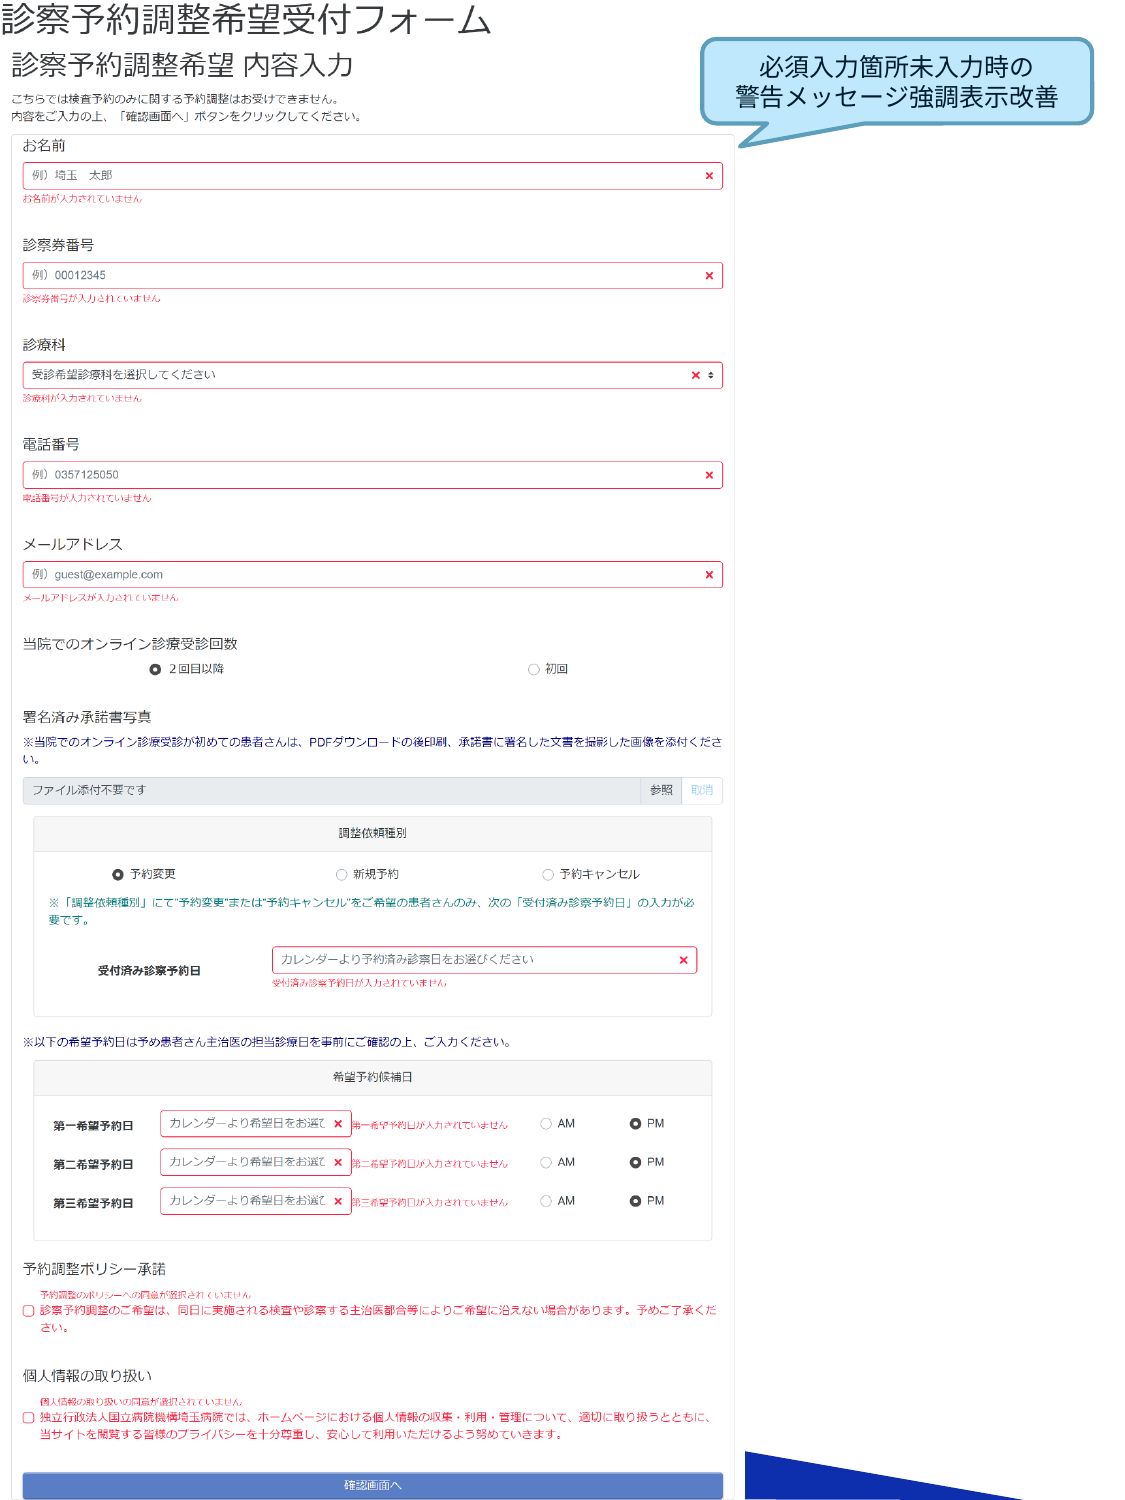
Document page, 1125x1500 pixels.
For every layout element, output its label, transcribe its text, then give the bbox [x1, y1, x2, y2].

text_box 必須入力箇所未入力時の 警告メッセージ強調表示改善 [750, 36, 1095, 147]
picture [0, 0, 746, 1500]
